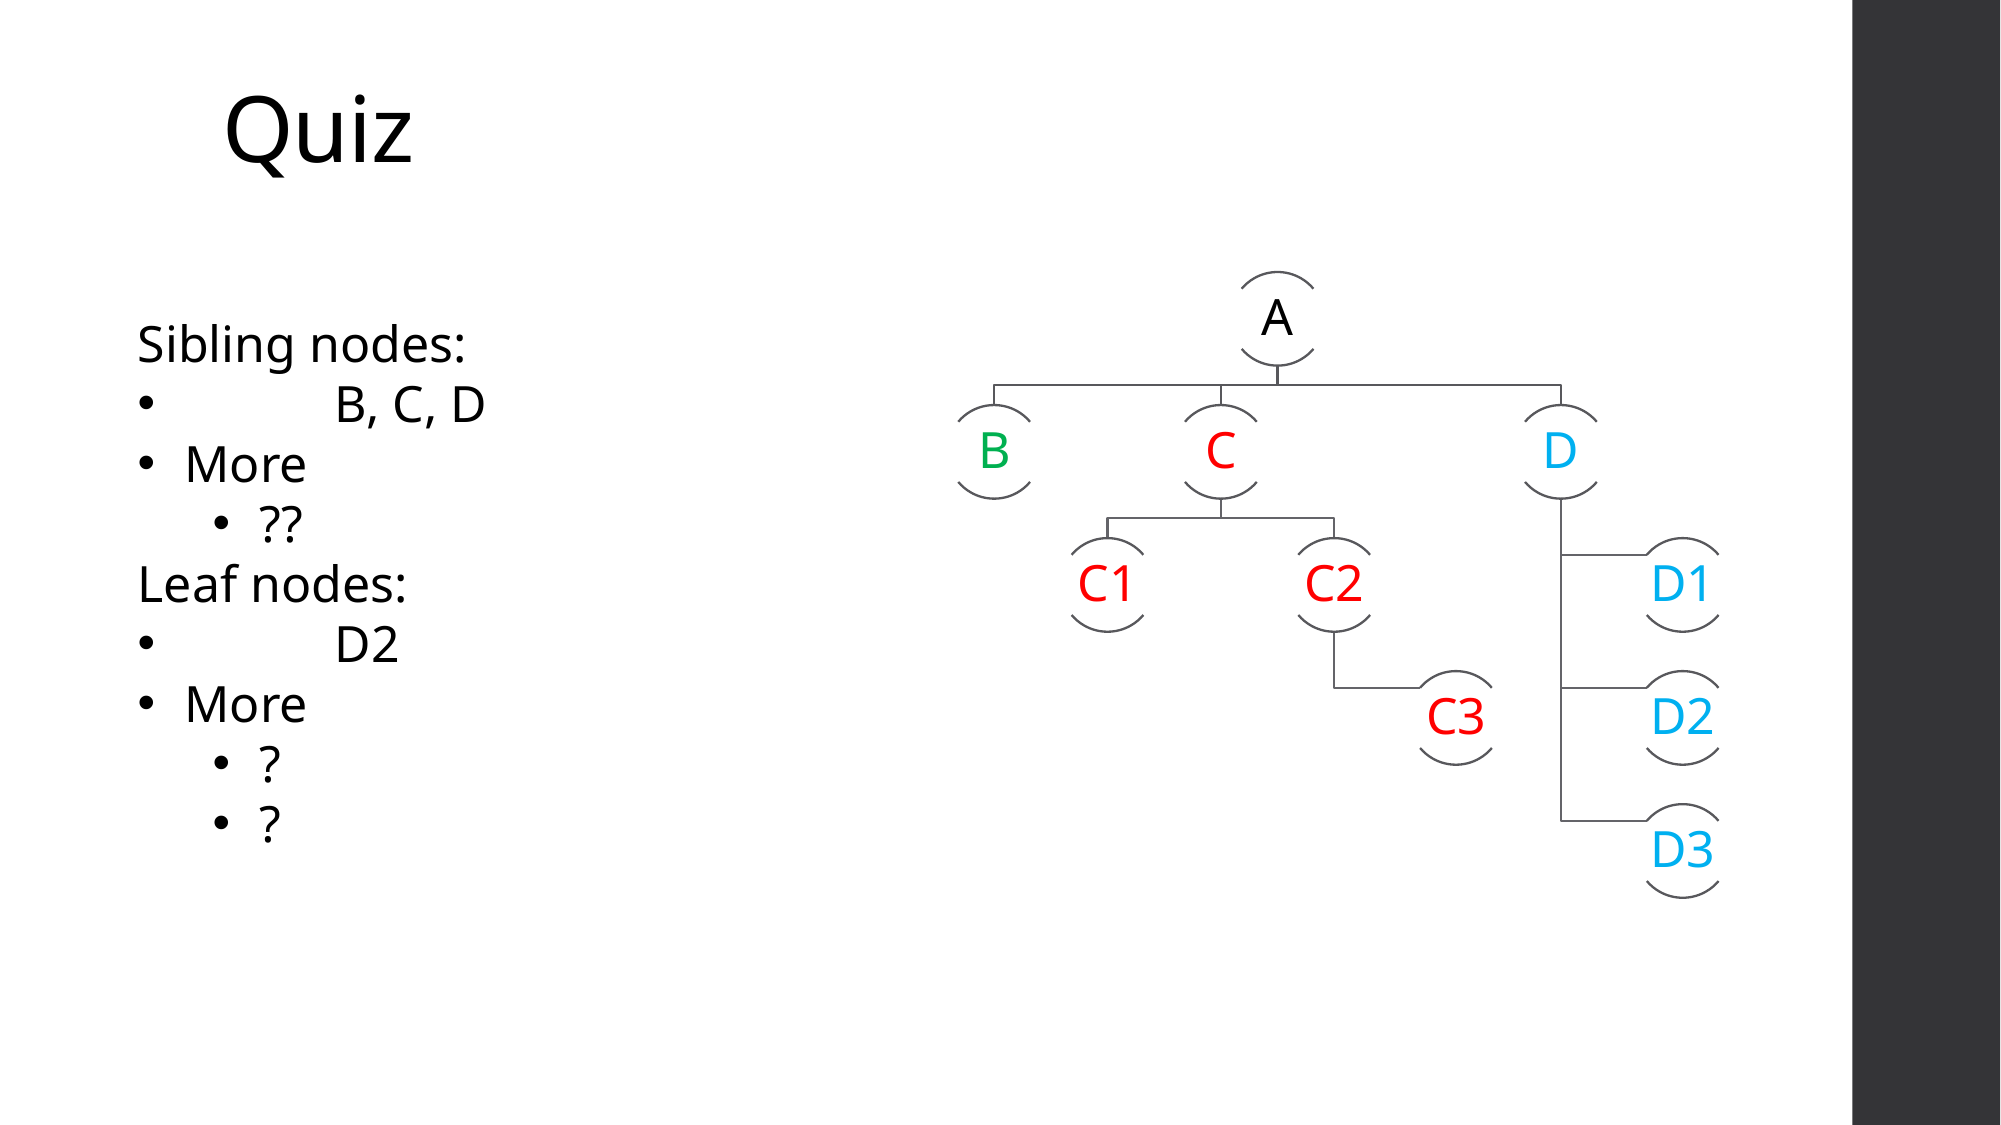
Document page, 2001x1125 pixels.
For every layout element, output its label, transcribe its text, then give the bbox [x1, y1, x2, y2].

text_box Sibling nodes: B, C, D More ?? Leaf nodes: D2 More ? ? [122, 304, 892, 860]
title Quiz [206, 60, 1797, 190]
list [899, 259, 1778, 911]
